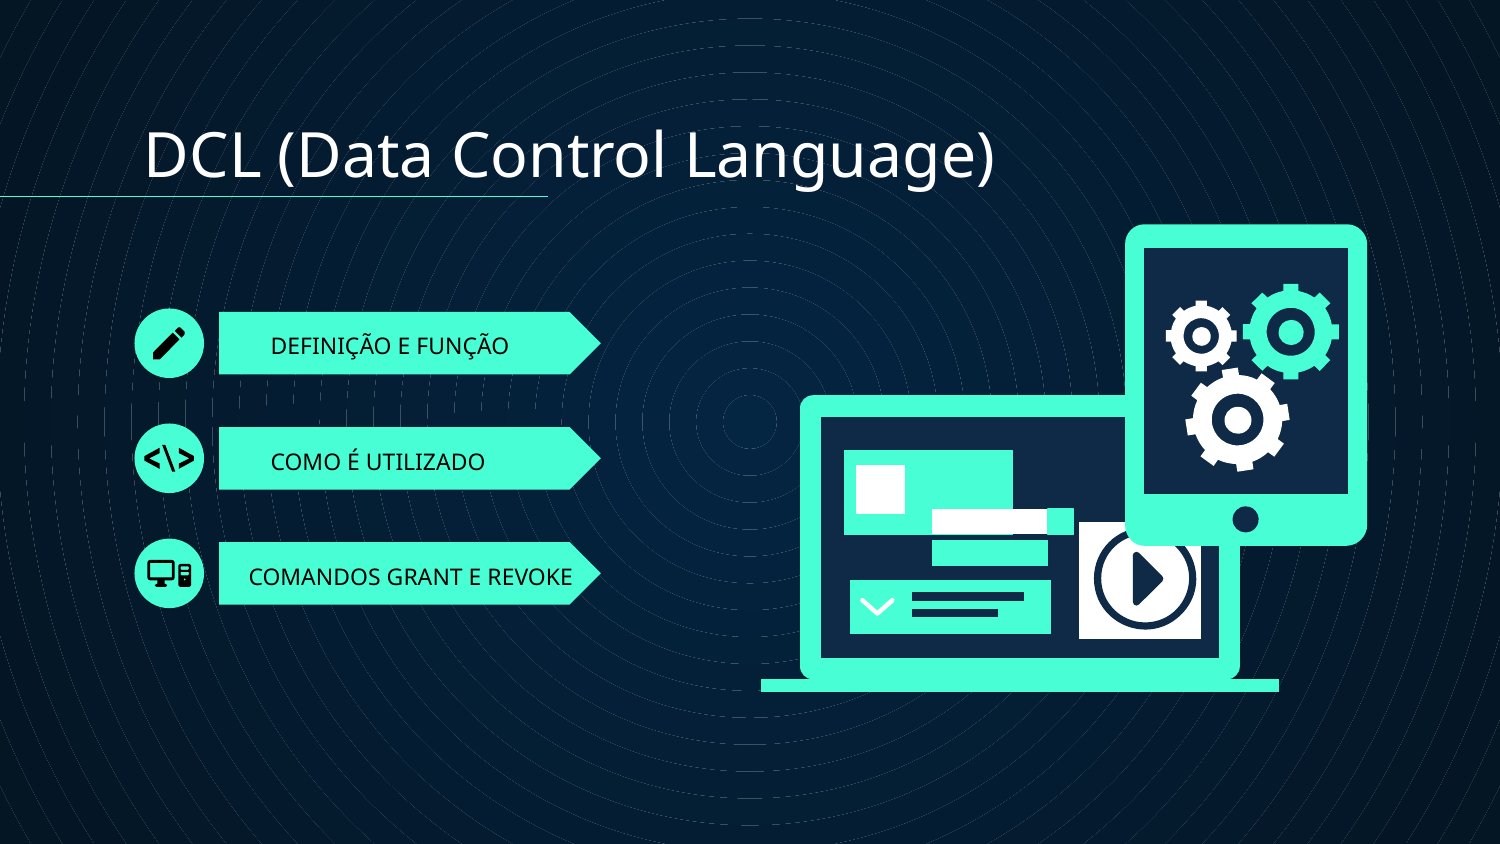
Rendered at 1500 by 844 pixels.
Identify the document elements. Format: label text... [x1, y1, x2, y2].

text_box [800, 395, 1240, 678]
text_box [1242, 283, 1339, 380]
text_box [1232, 506, 1259, 533]
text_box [147, 559, 192, 588]
text_box [1165, 300, 1237, 372]
text_box [856, 464, 906, 514]
text_box [1144, 247, 1349, 494]
text_box [1132, 551, 1164, 606]
title DCL (Data Control Language) [128, 105, 1449, 206]
text_box [1047, 508, 1074, 535]
text_box [1079, 521, 1202, 640]
text_box [820, 441, 1219, 658]
text_box [932, 508, 1047, 535]
text_box [153, 327, 185, 360]
text_box [134, 423, 205, 494]
text_box [219, 427, 601, 490]
text_box [219, 542, 601, 605]
text_box [219, 311, 601, 375]
text_box [134, 538, 205, 609]
text_box [760, 678, 1280, 693]
text_box [1125, 224, 1368, 546]
text_box [134, 308, 205, 379]
text_box [932, 540, 1048, 566]
text_box [1185, 367, 1290, 472]
text_box [860, 597, 895, 616]
text_box [1093, 531, 1197, 630]
text_box [912, 608, 999, 618]
text_box [843, 449, 1013, 536]
text_box [912, 592, 1024, 601]
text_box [144, 444, 195, 472]
title COMANDOS GRANT E REVOKE [233, 572, 597, 605]
title DEFINIÇÃO E FUNÇÃO [255, 342, 597, 375]
text_box [903, 579, 1052, 634]
title COMO É UTILIZADO [255, 457, 597, 490]
text_box [820, 416, 1125, 441]
text_box [849, 579, 903, 634]
